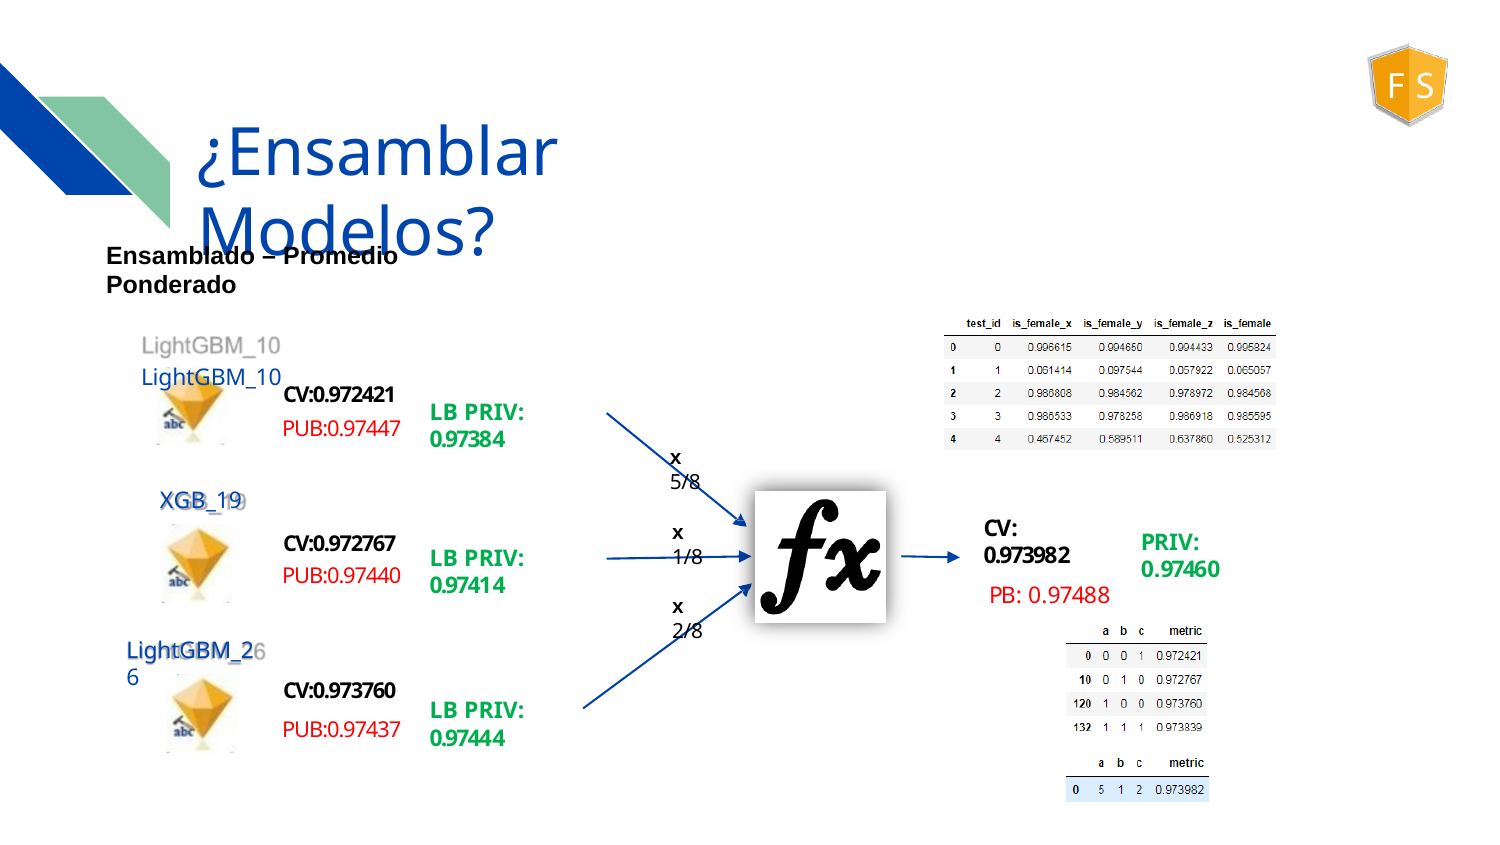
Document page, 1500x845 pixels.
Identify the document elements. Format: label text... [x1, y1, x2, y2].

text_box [143, 477, 264, 603]
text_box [108, 627, 282, 753]
title ¿Ensamblar Modelos? [195, 106, 865, 269]
text_box CV: 0.973982 PB: 0.97488 [981, 498, 1111, 608]
picture [1066, 758, 1209, 803]
text_box LB PRIV: 0.97444 [427, 693, 591, 751]
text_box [124, 320, 298, 446]
picture [1367, 43, 1448, 128]
text_box PRIV: 0.97460 [1138, 525, 1276, 583]
text_box CV:0.973760 PUB:0.97437 [285, 662, 404, 742]
text_box LB PRIV: 0.97414 [427, 541, 577, 599]
text_box CV:0.972767 PUB:0.97440 [279, 521, 404, 589]
picture [944, 319, 1277, 451]
text_box CV:0.972421 PUB:0.97447 [301, 370, 404, 441]
picture [1065, 626, 1208, 731]
text_box Ensamblado – Promedio Ponderado LightGBM_10 [103, 237, 536, 391]
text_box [582, 411, 918, 710]
text_box [923, 550, 960, 564]
text_box LB PRIV: 0.97384 [427, 395, 591, 453]
